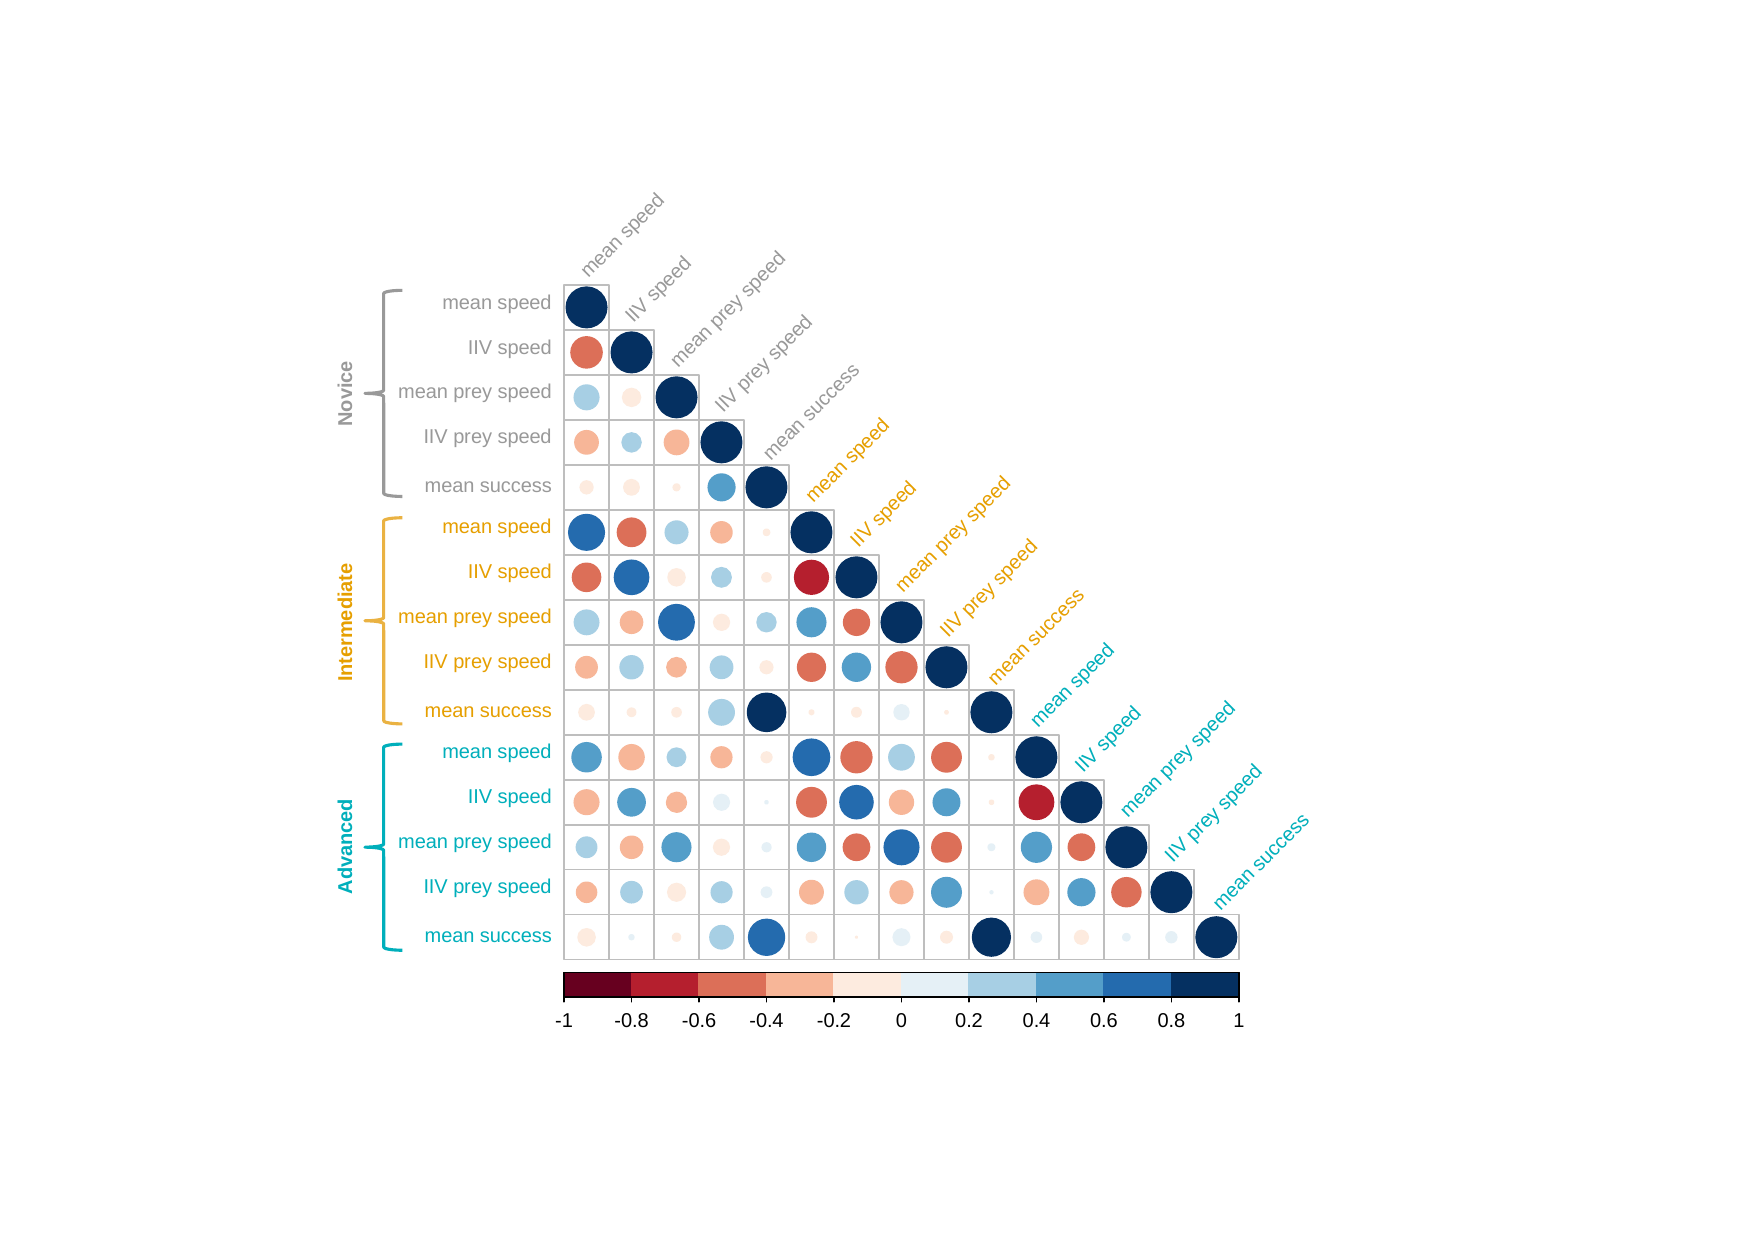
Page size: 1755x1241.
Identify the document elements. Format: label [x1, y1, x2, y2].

text_box [127, 169, 1628, 1071]
